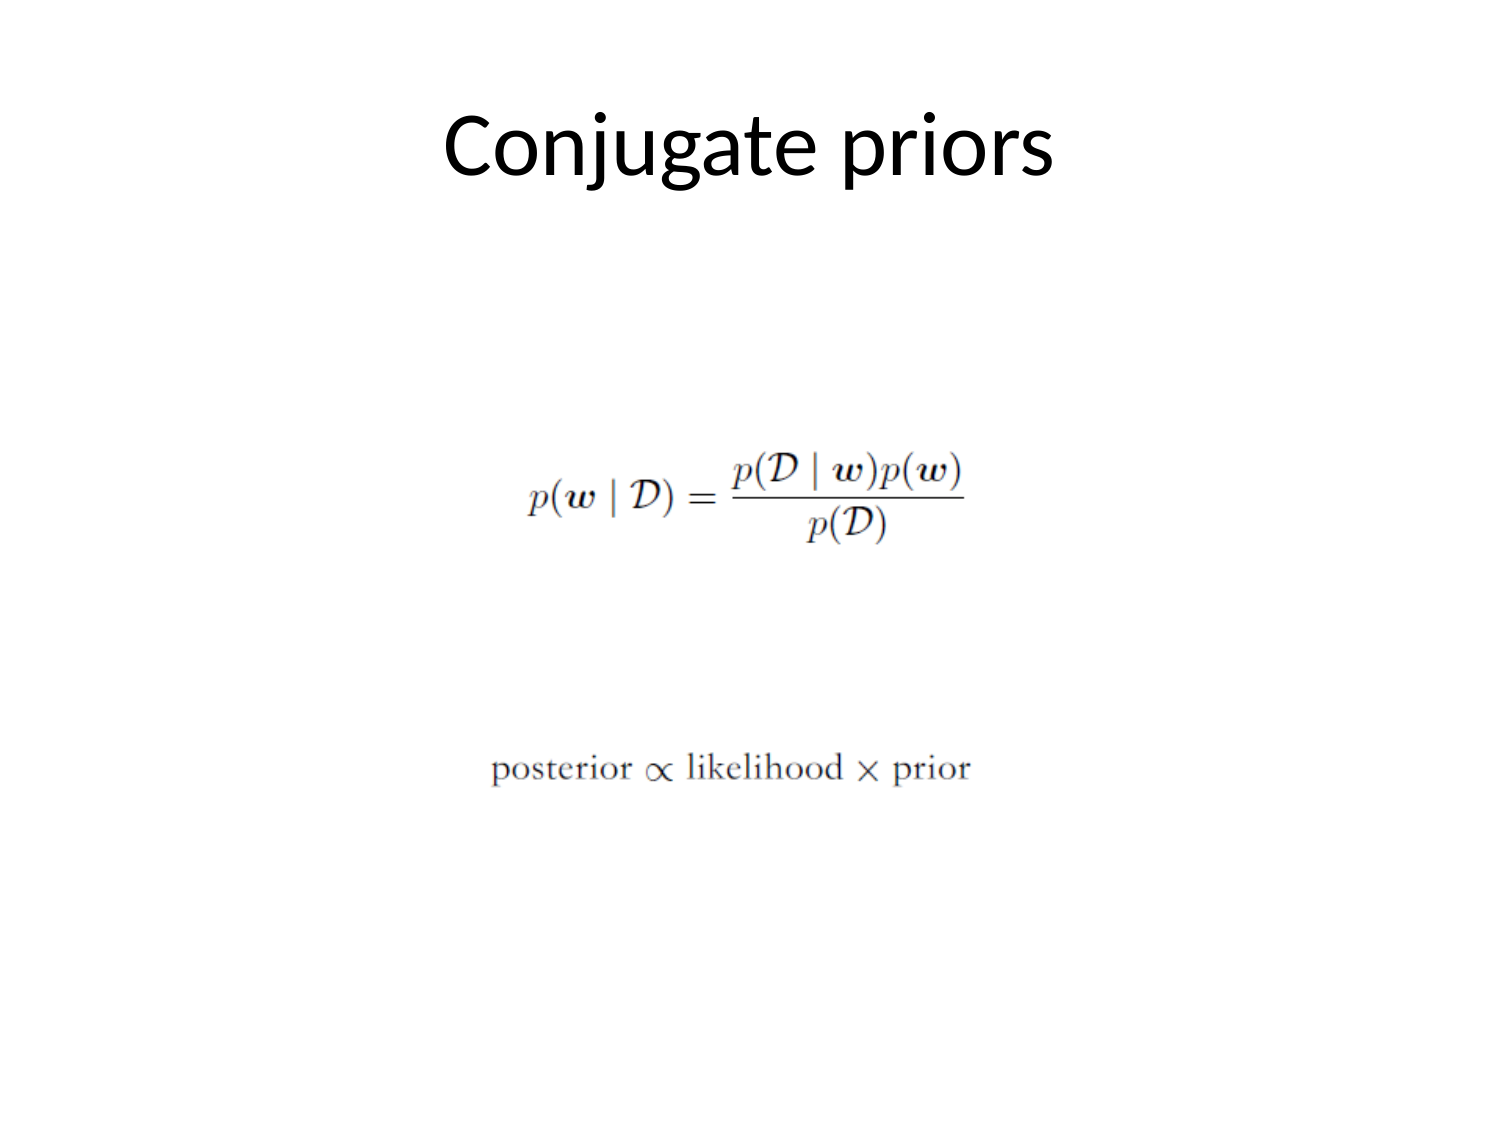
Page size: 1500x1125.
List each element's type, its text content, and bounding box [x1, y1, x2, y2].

picture [495, 420, 1005, 562]
title Conjugate priors [75, 45, 1425, 233]
picture [471, 721, 1005, 821]
